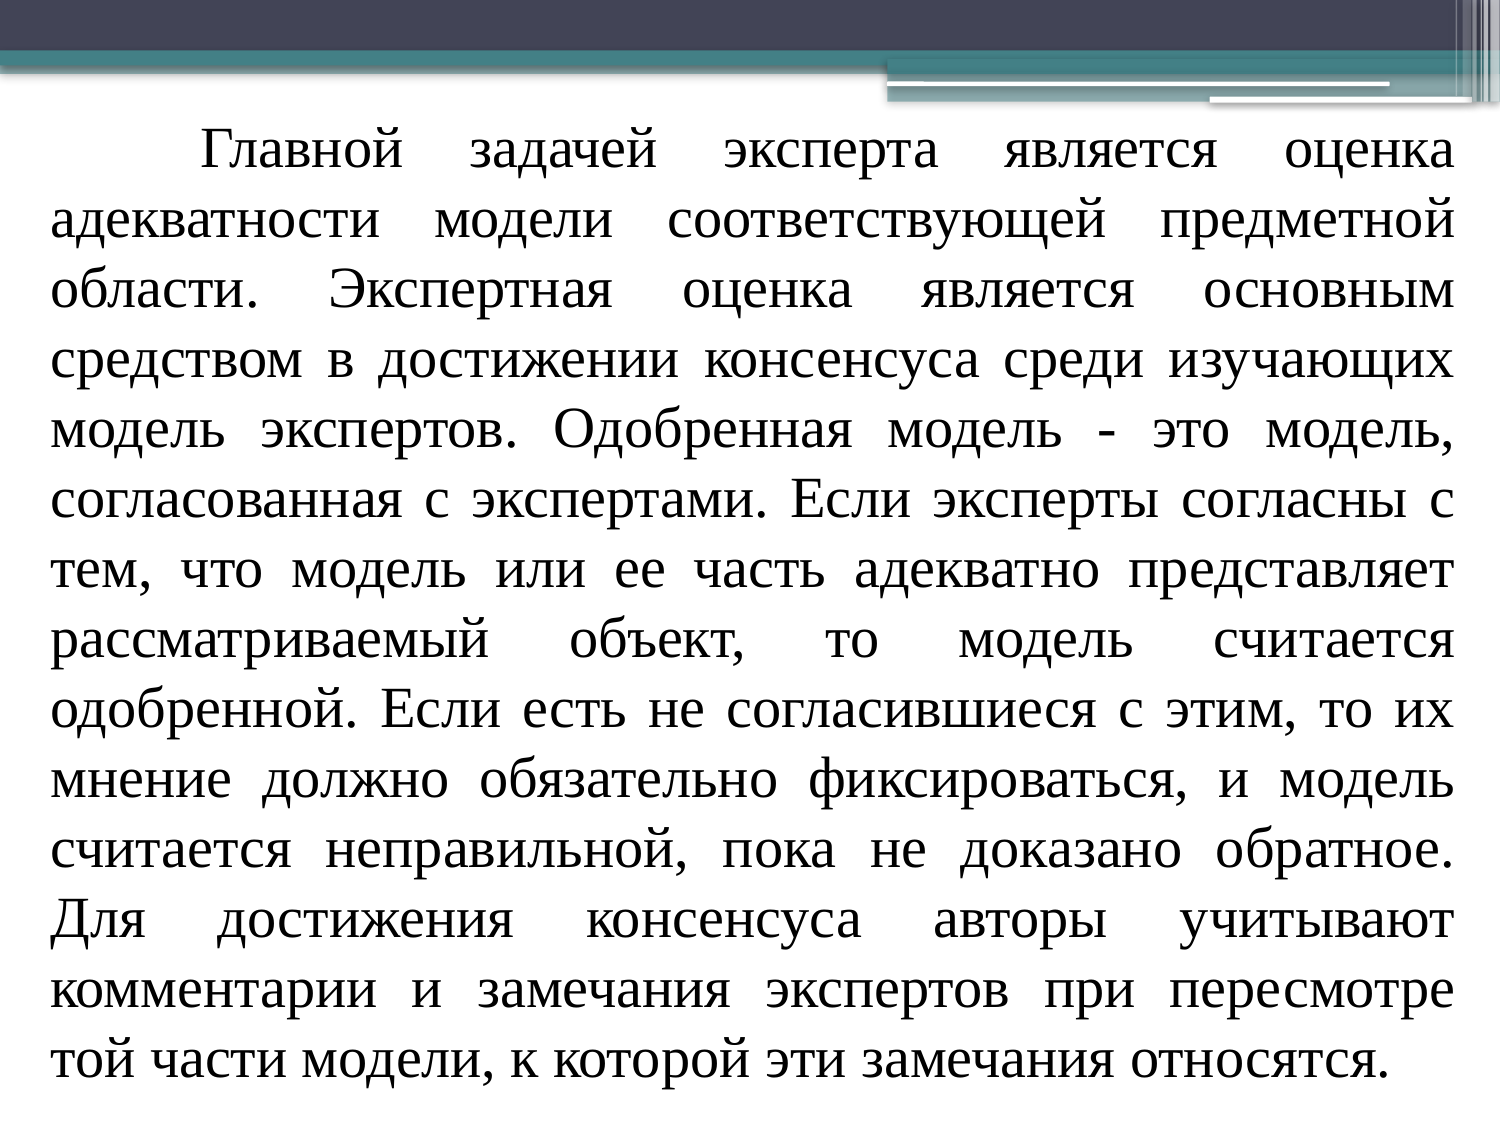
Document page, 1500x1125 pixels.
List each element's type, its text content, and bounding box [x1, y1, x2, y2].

list Главной задачей эксперта является оценка адекватности модели соответствующей предметной области. Экспертная оценка является основным средством в достижении консенсуса среди изучающих модель экспертов. Одобренная модель - это модель, согласованная с экспертами. Если эксперты согласны с тем, что модель или ее часть адекватно представляет рассматриваемый объект, то модель считается одобренной. Если есть не согласившиеся с этим, то их мнение должно обязательно фиксироваться, и модель считается неправильной, пока не доказано обратное. Для достижения консенсуса авторы учитывают комментарии и замечания экспертов при пересмотре той части модели, к которой эти замечания относятся. [17, 101, 1471, 1106]
